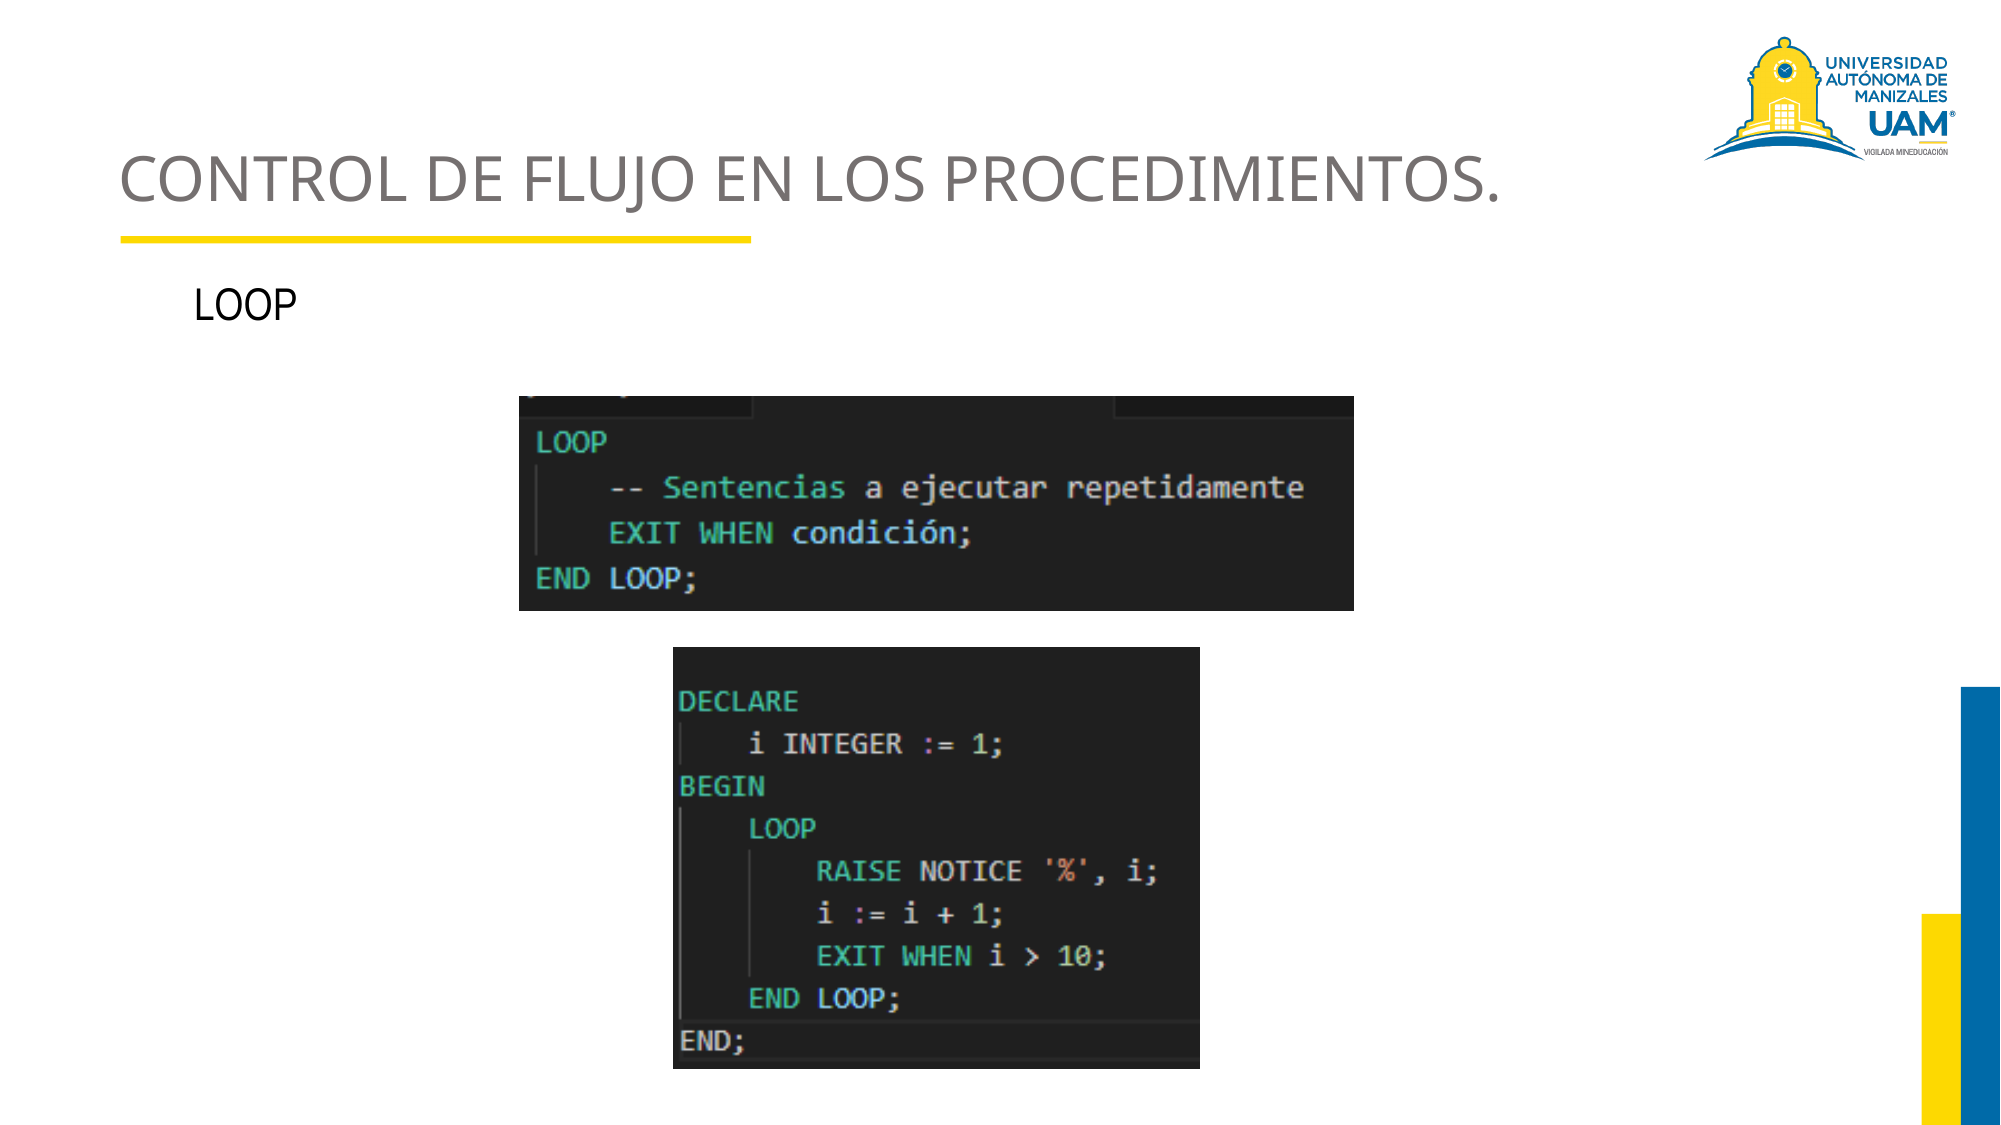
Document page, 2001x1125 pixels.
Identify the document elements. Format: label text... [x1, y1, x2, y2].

list LOOP [103, 266, 1770, 360]
picture [518, 396, 1355, 611]
picture [1683, 13, 1976, 184]
picture [672, 646, 1201, 1070]
text_box [120, 236, 752, 244]
title CONTROL DE FLUJO EN LOS PROCEDIMIENTOS. [103, 96, 1829, 267]
